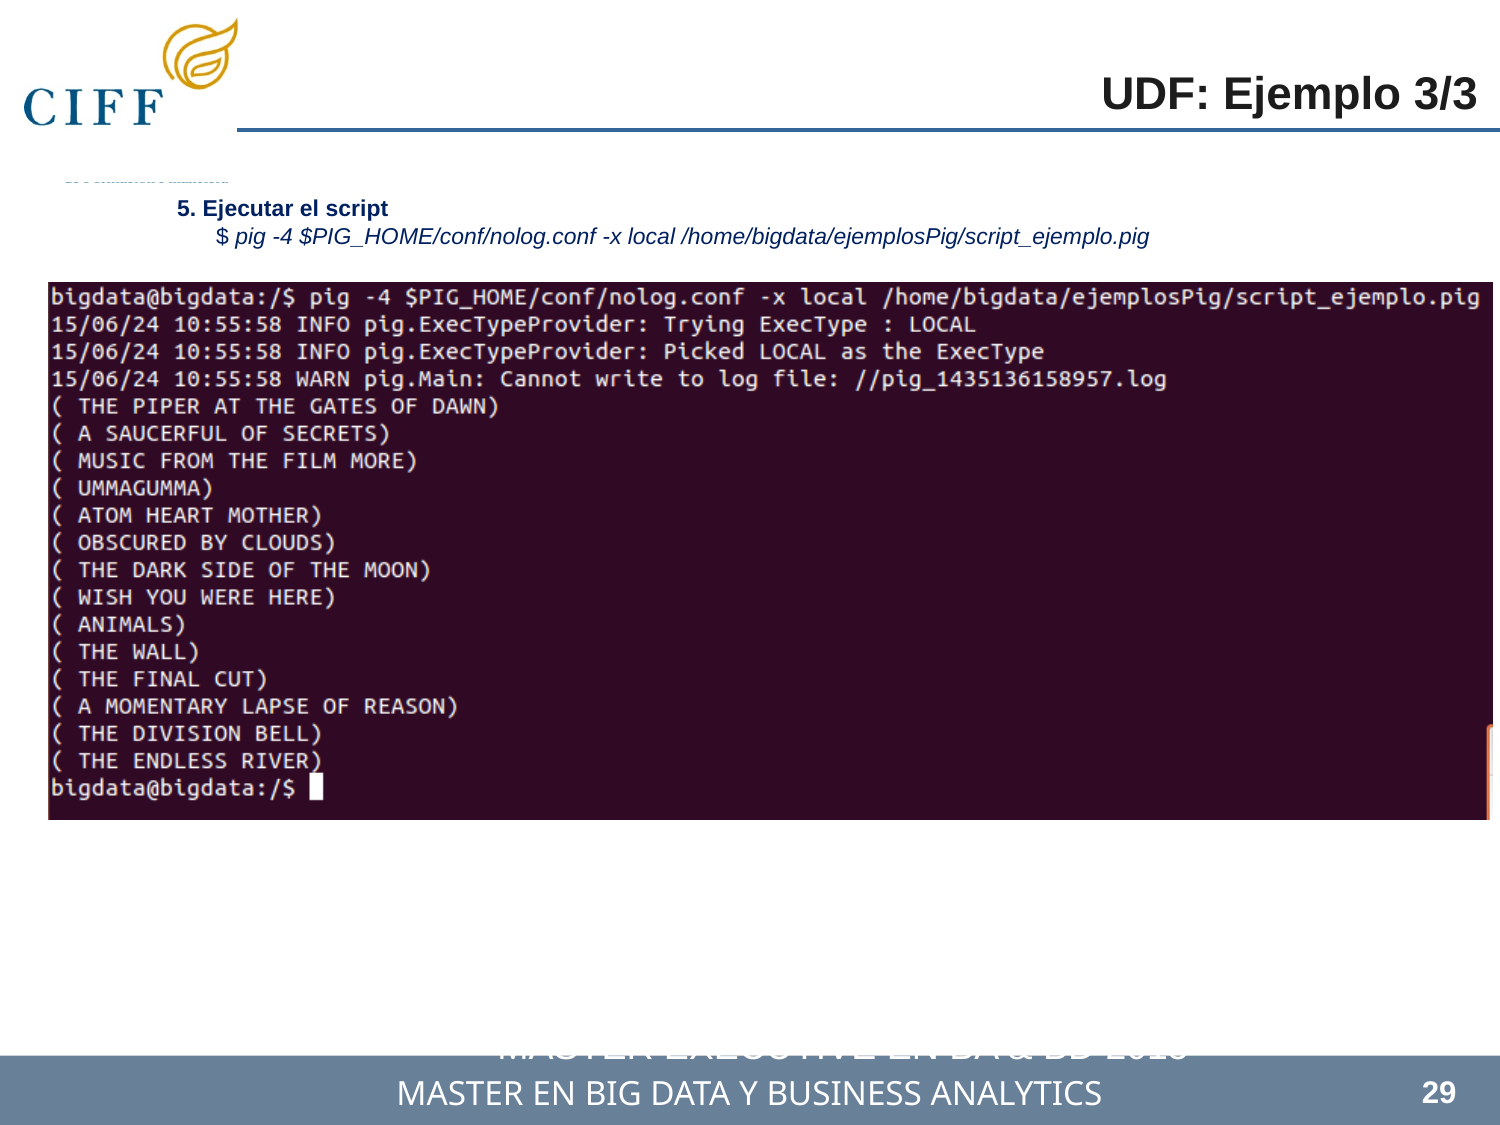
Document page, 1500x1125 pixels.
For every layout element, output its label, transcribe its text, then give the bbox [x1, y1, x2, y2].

text_box UDF: Ejemplo 3/3 [260, 55, 1493, 244]
picture [48, 282, 1494, 820]
text_box 5. Ejecutar el script $ pig -4 $PIG_HOME/conf/nolog.conf -x local /home/bigdata/ejemplosPig/script_ejemplo.pig [162, 186, 1347, 258]
text_box ‹#› [1385, 1064, 1493, 1121]
picture [24, 17, 238, 129]
